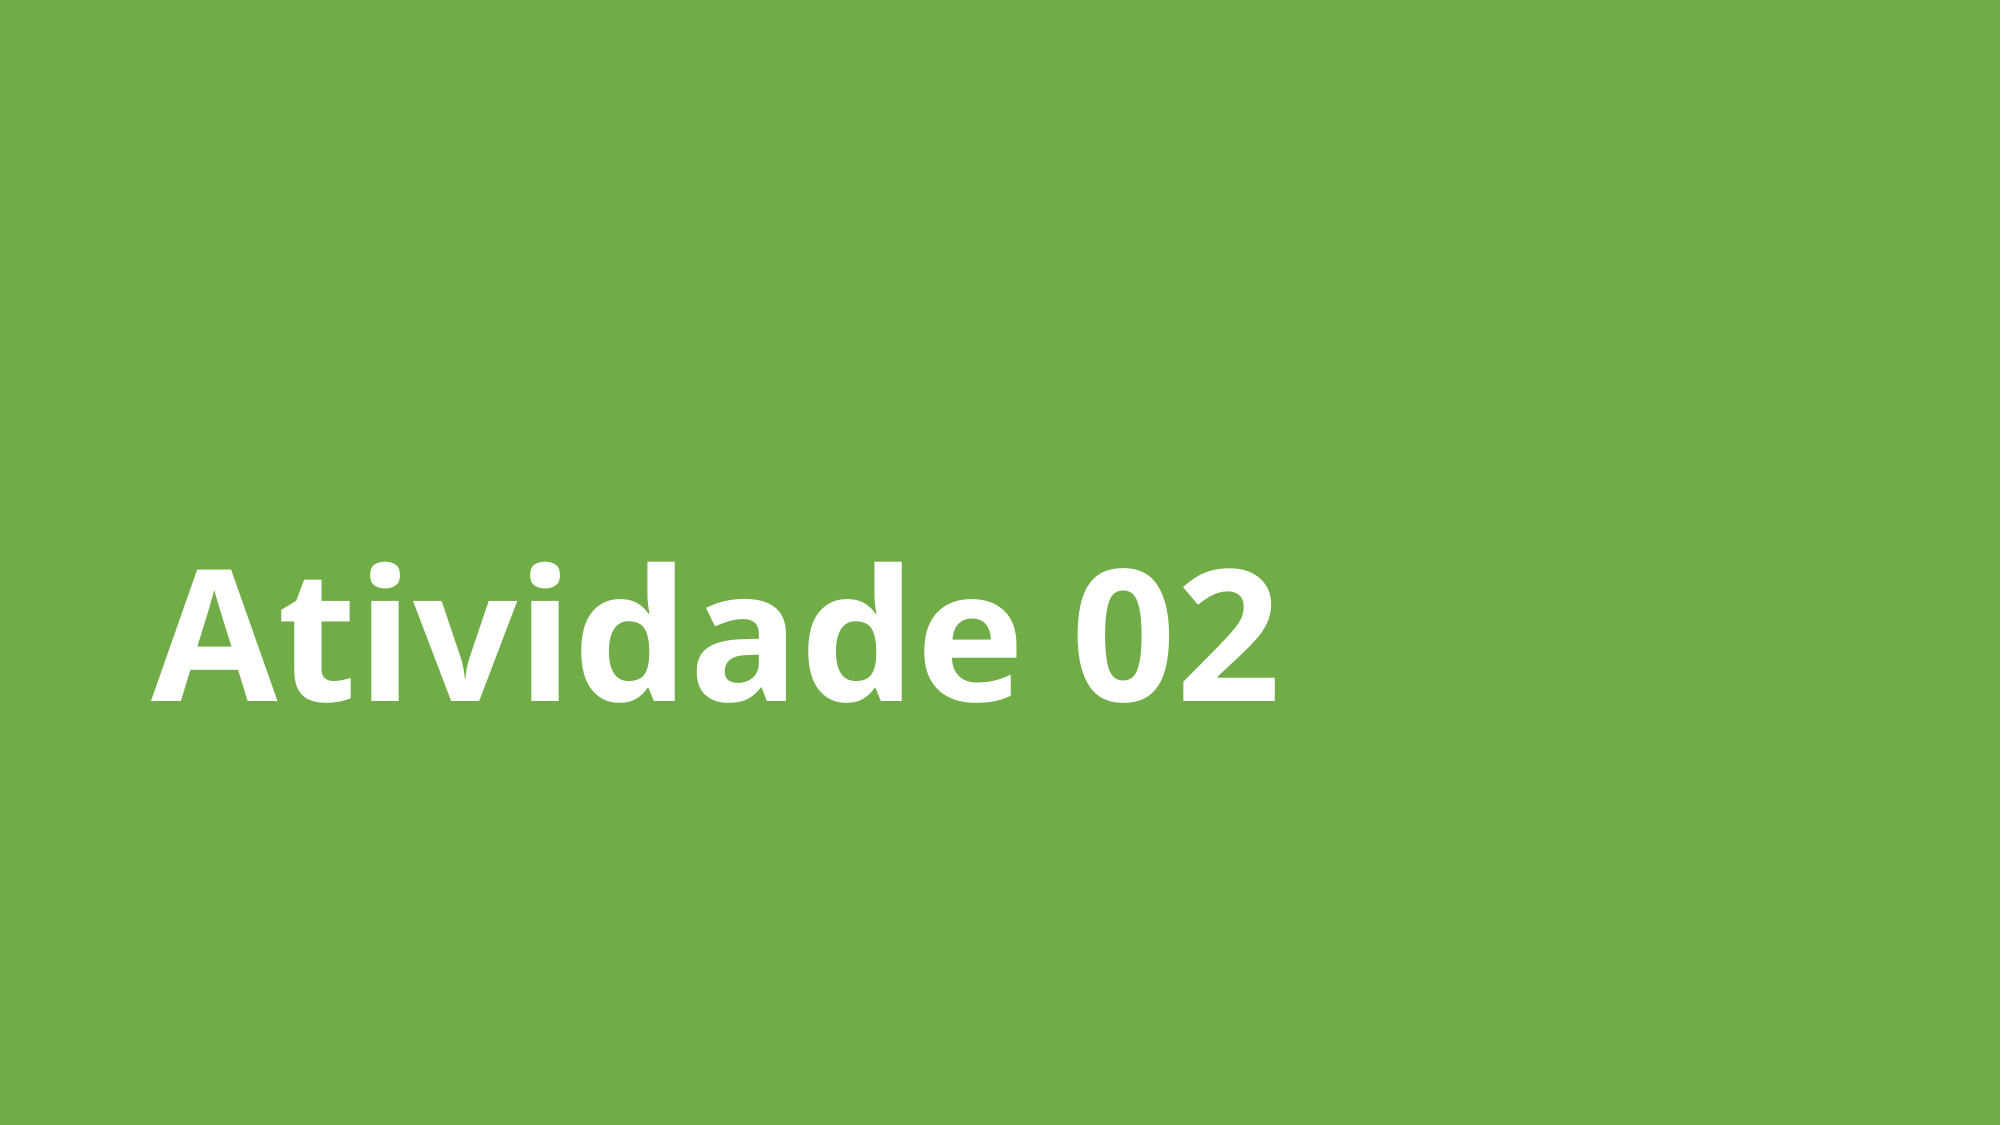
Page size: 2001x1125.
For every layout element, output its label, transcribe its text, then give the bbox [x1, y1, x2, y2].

title Atividade 02 [136, 280, 1862, 749]
